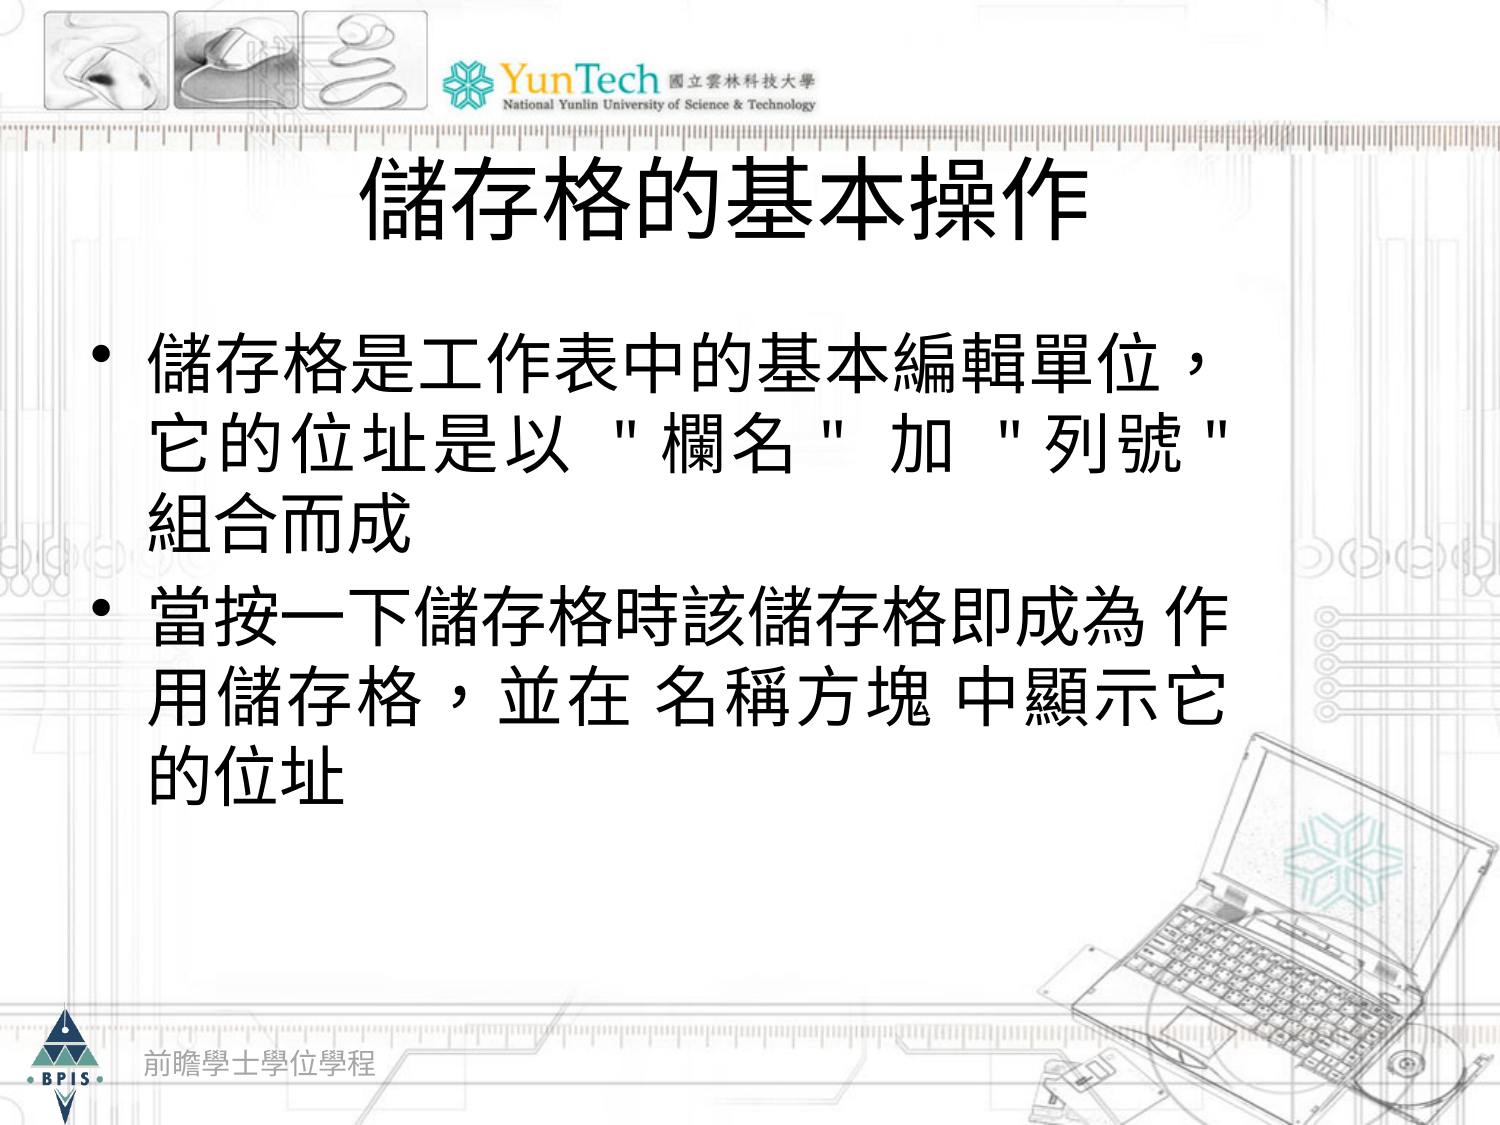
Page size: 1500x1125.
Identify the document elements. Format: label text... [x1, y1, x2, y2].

list 儲存格是工作表中的基本編輯單位，它的位址是以 "欄名" 加 "列號" 組合而成 當按一下儲存格時該儲存格即成為 作用儲存格，並在 名稱方塊 中顯示它的位址 [75, 314, 1247, 941]
title 儲存格的基本操作 [49, 103, 1400, 291]
picture [0, 0, 1500, 1125]
